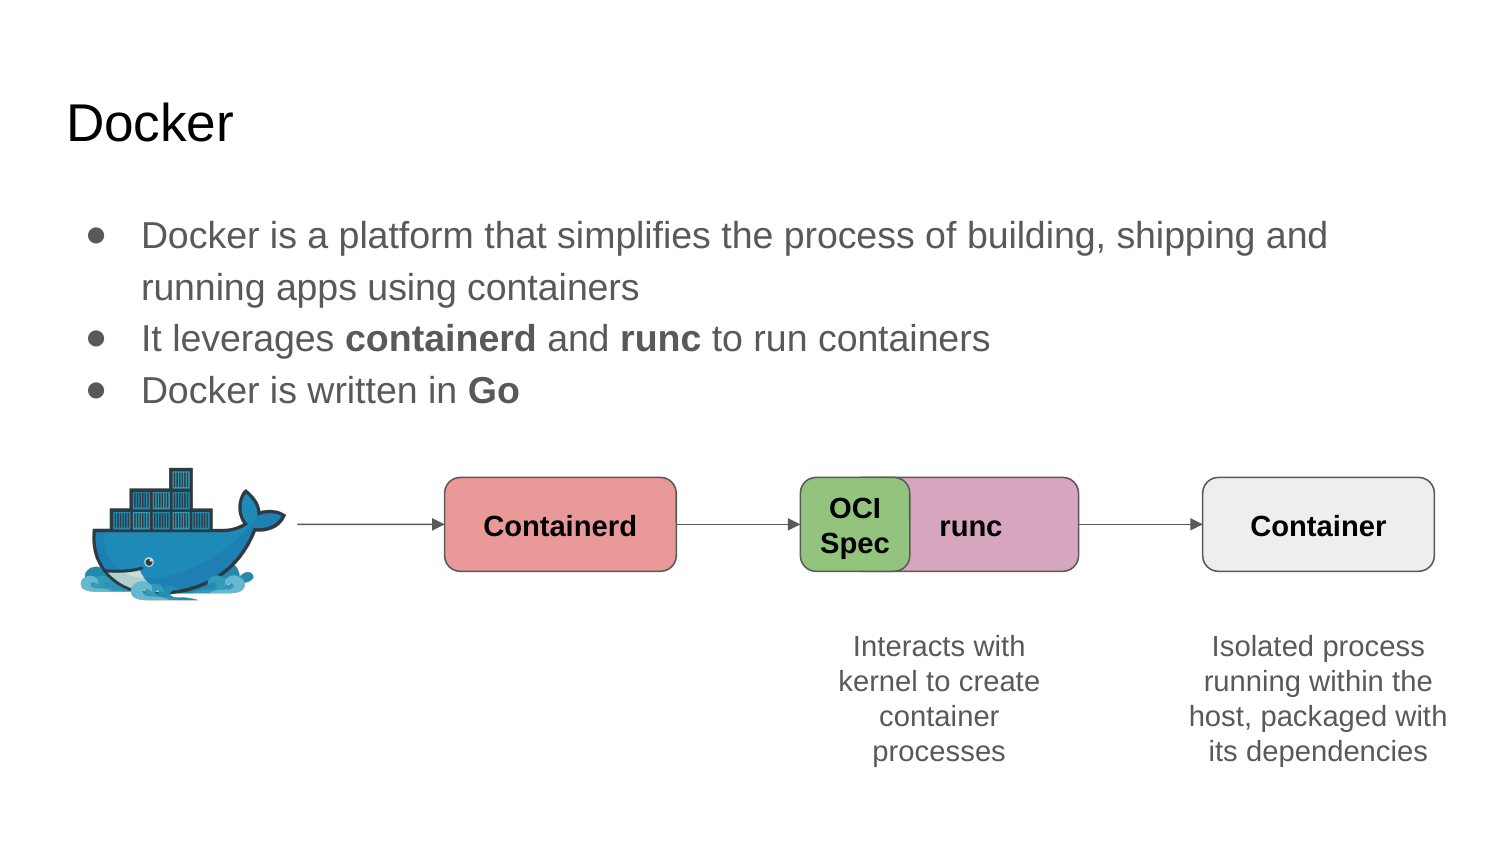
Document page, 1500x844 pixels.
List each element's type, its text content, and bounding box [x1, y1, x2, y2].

list Docker is a platform that simplifies the process of building, shipping and running apps using containers It leverages containerd and runc to run containers Docker is written in Go [51, 189, 1449, 475]
picture [74, 463, 290, 605]
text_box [36, 477, 1464, 774]
title Docker [51, 72, 1449, 167]
